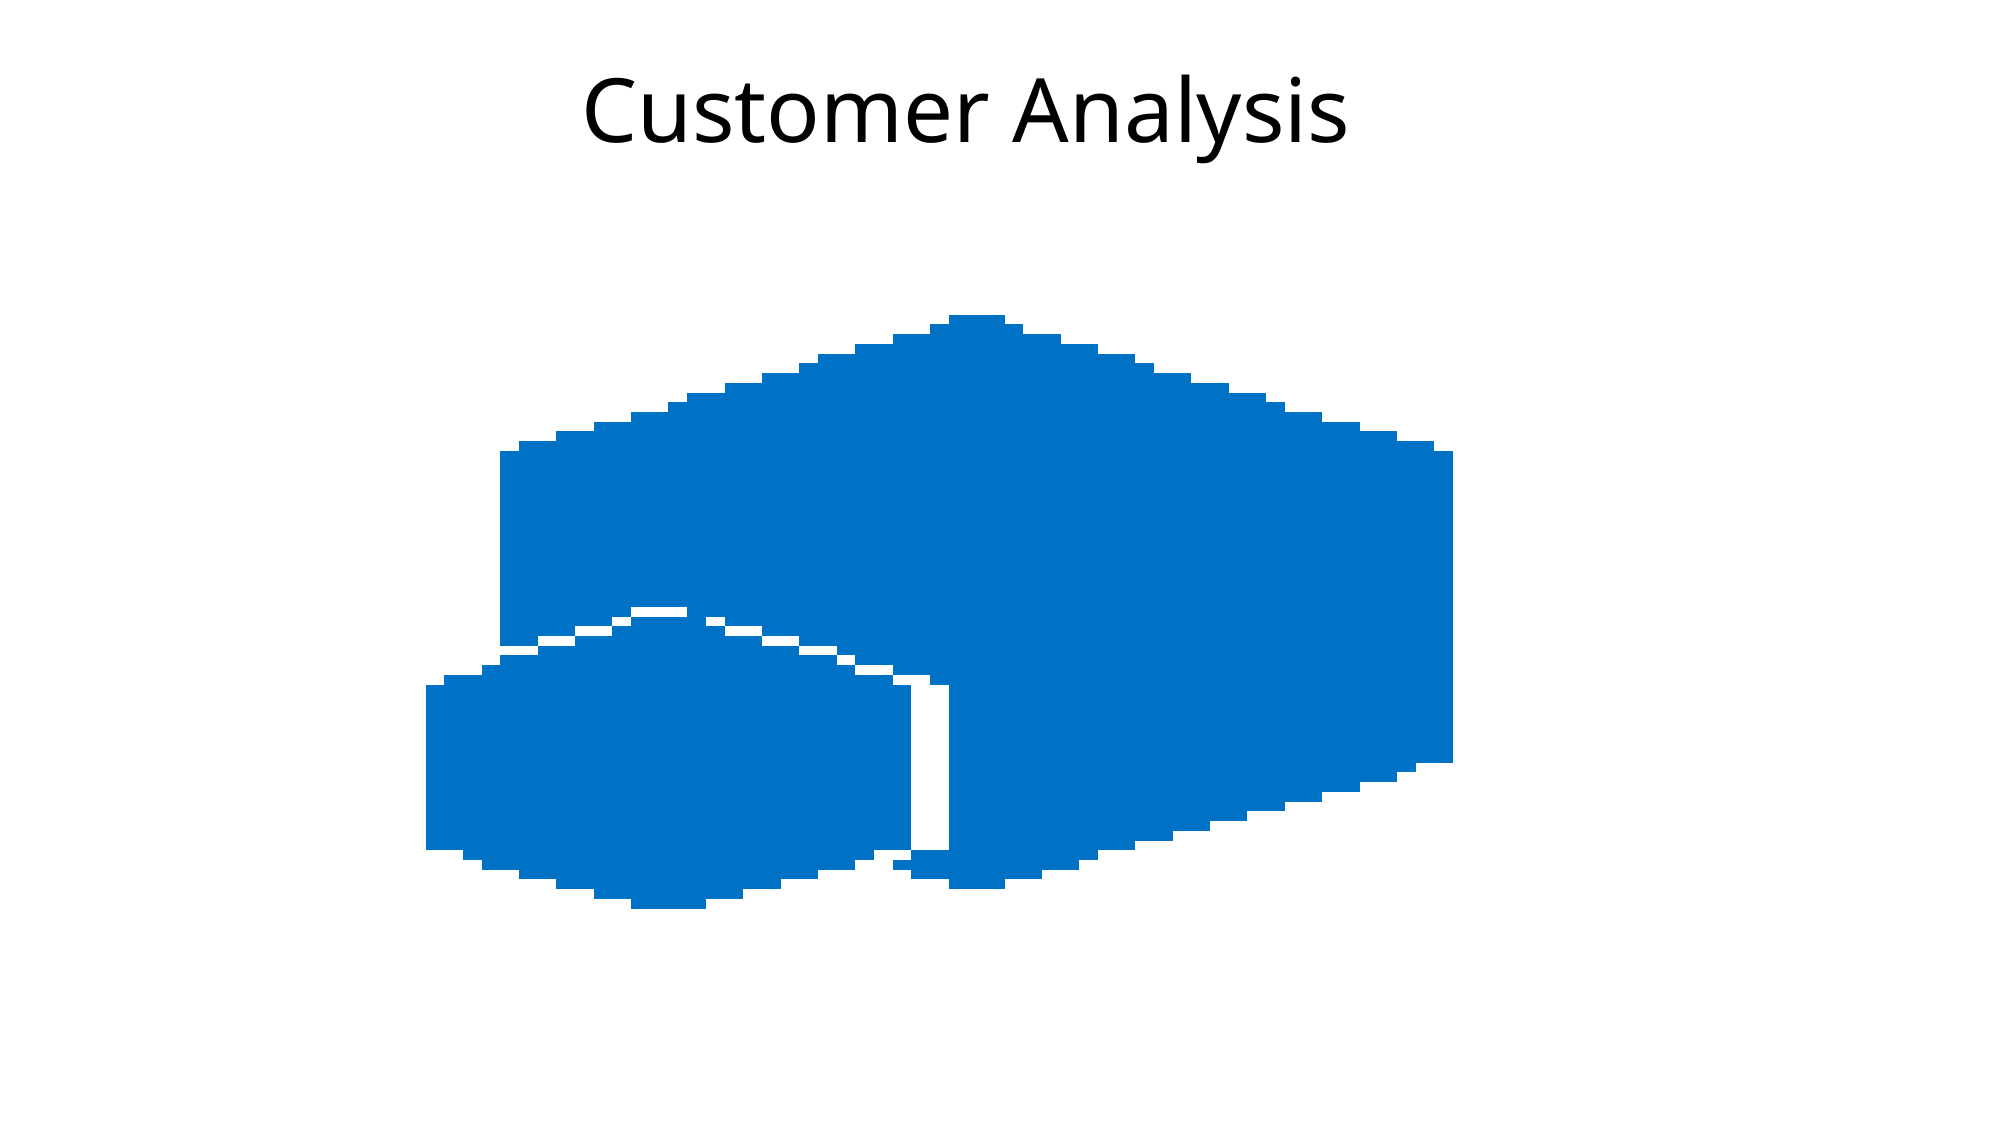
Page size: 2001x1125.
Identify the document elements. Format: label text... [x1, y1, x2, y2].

title Customer Analysis [201, 58, 1731, 169]
picture [90, 169, 1883, 1104]
